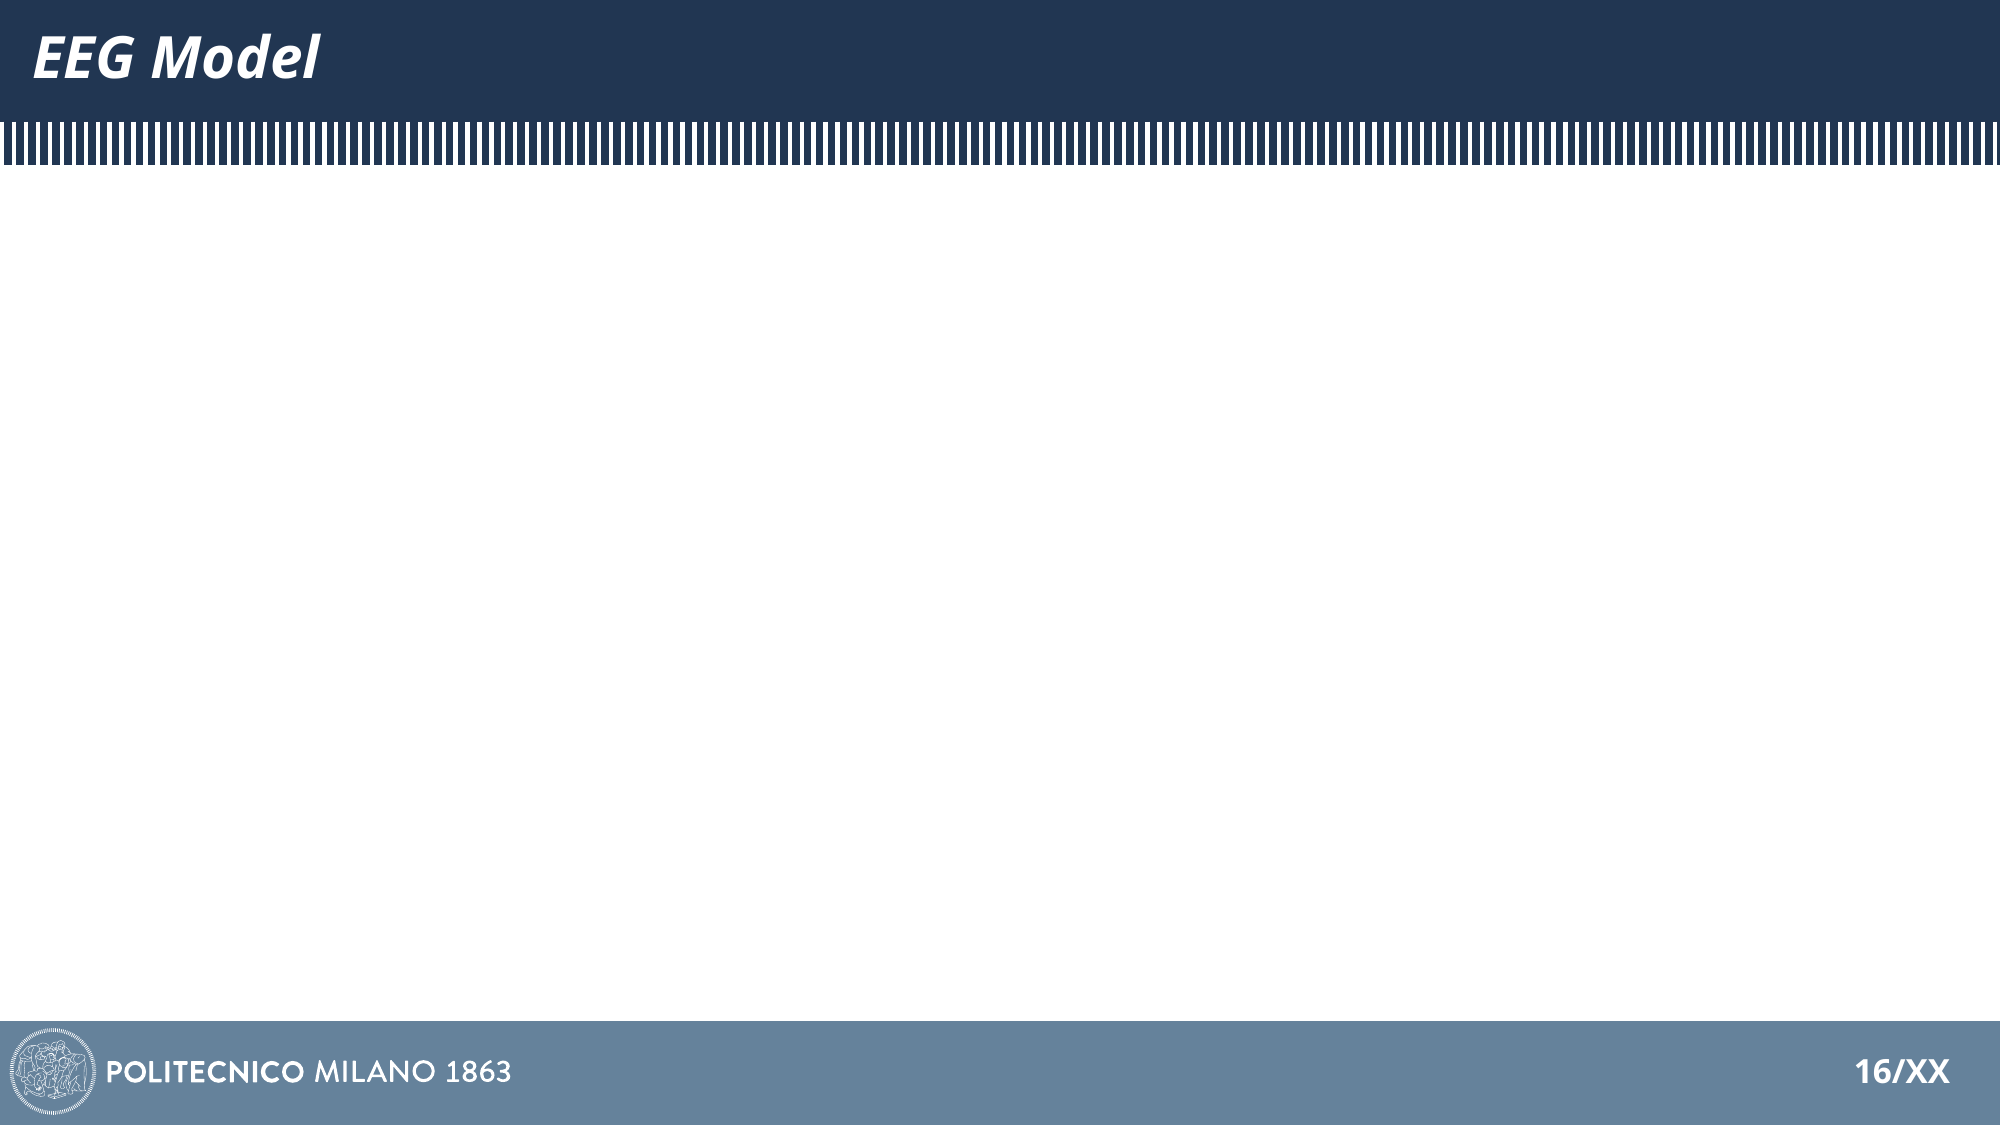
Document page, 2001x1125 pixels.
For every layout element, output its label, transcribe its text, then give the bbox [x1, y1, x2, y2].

title EEG Model [17, 14, 1161, 104]
slide_number 16/XX [1806, 1043, 1966, 1104]
